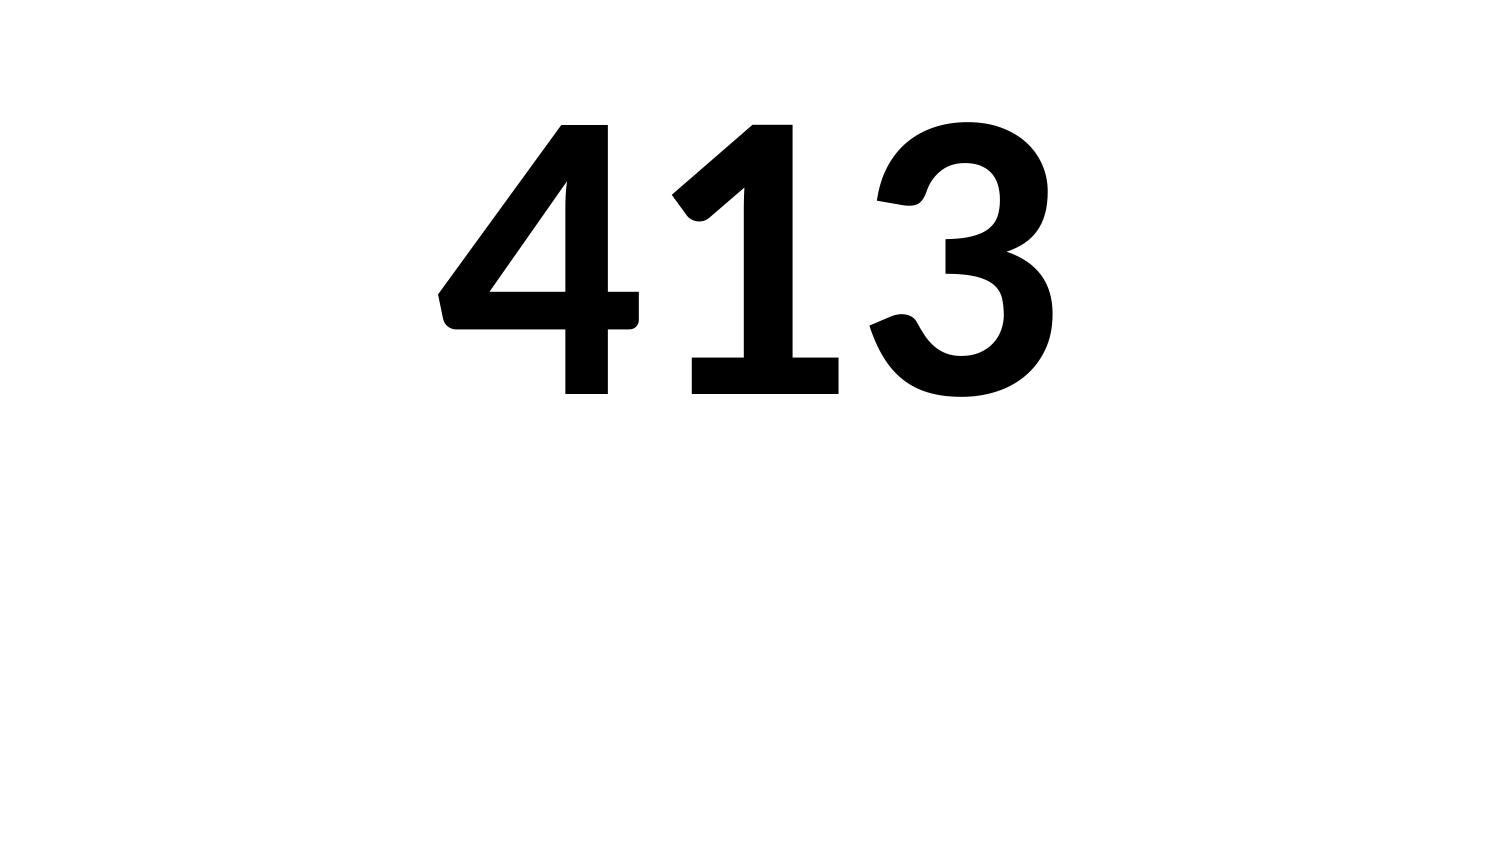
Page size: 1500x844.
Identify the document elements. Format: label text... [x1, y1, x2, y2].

title 413 [112, 138, 1388, 320]
